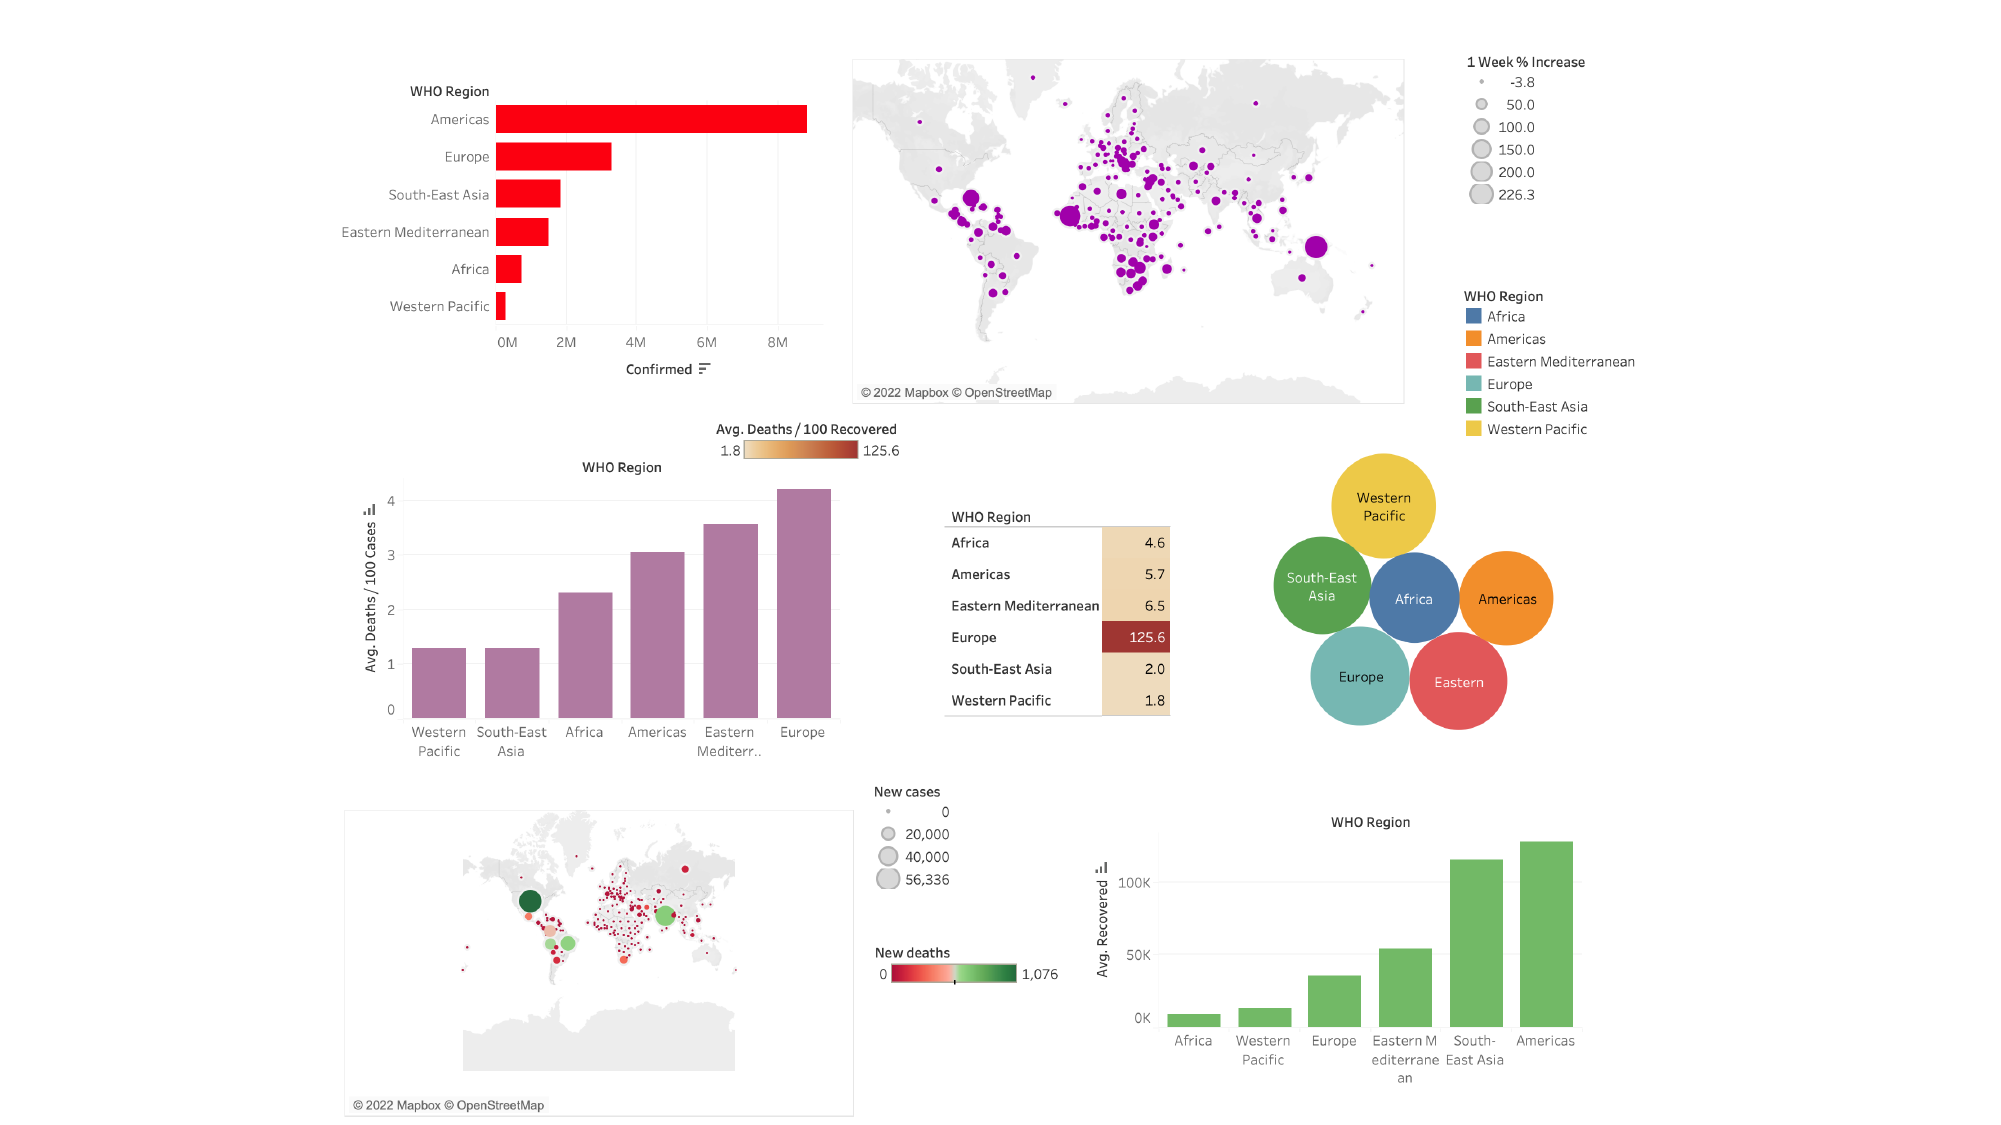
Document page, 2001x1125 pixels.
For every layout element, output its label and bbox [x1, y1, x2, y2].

picture [324, 0, 1675, 1125]
